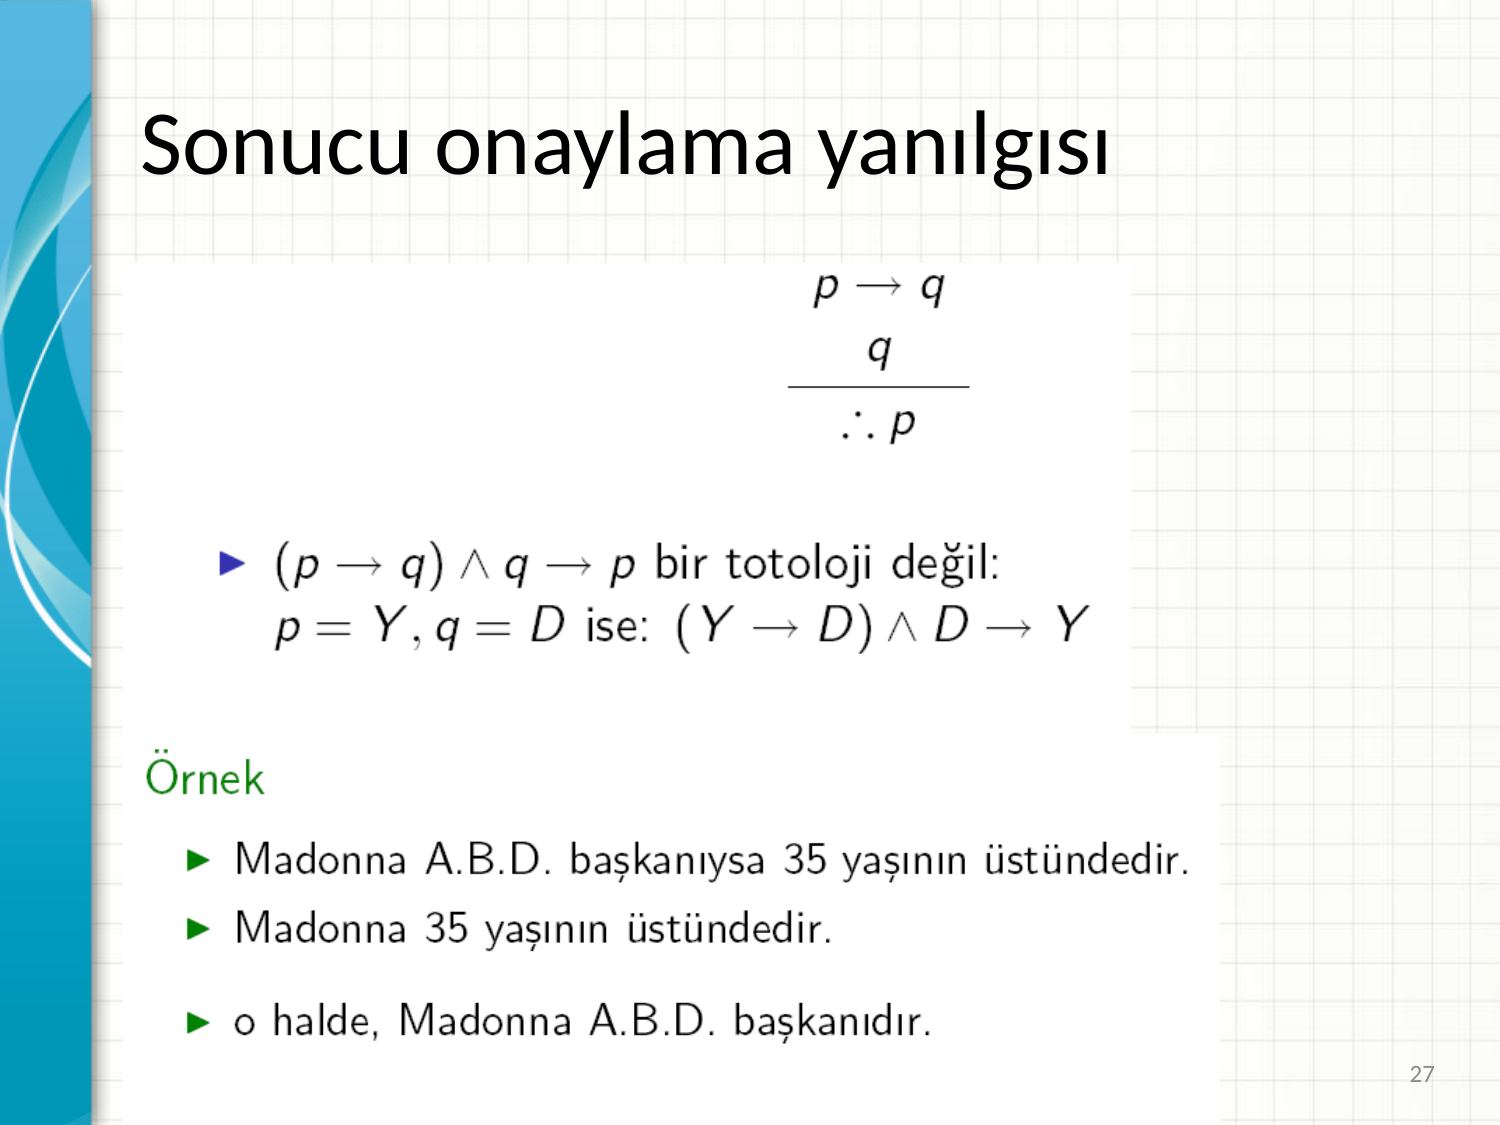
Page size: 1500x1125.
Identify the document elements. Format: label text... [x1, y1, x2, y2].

picture [0, 0, 1500, 1125]
title Sonucu onaylama yanılgısı [125, 44, 1450, 232]
slide_number 27 [1226, 1042, 1450, 1103]
